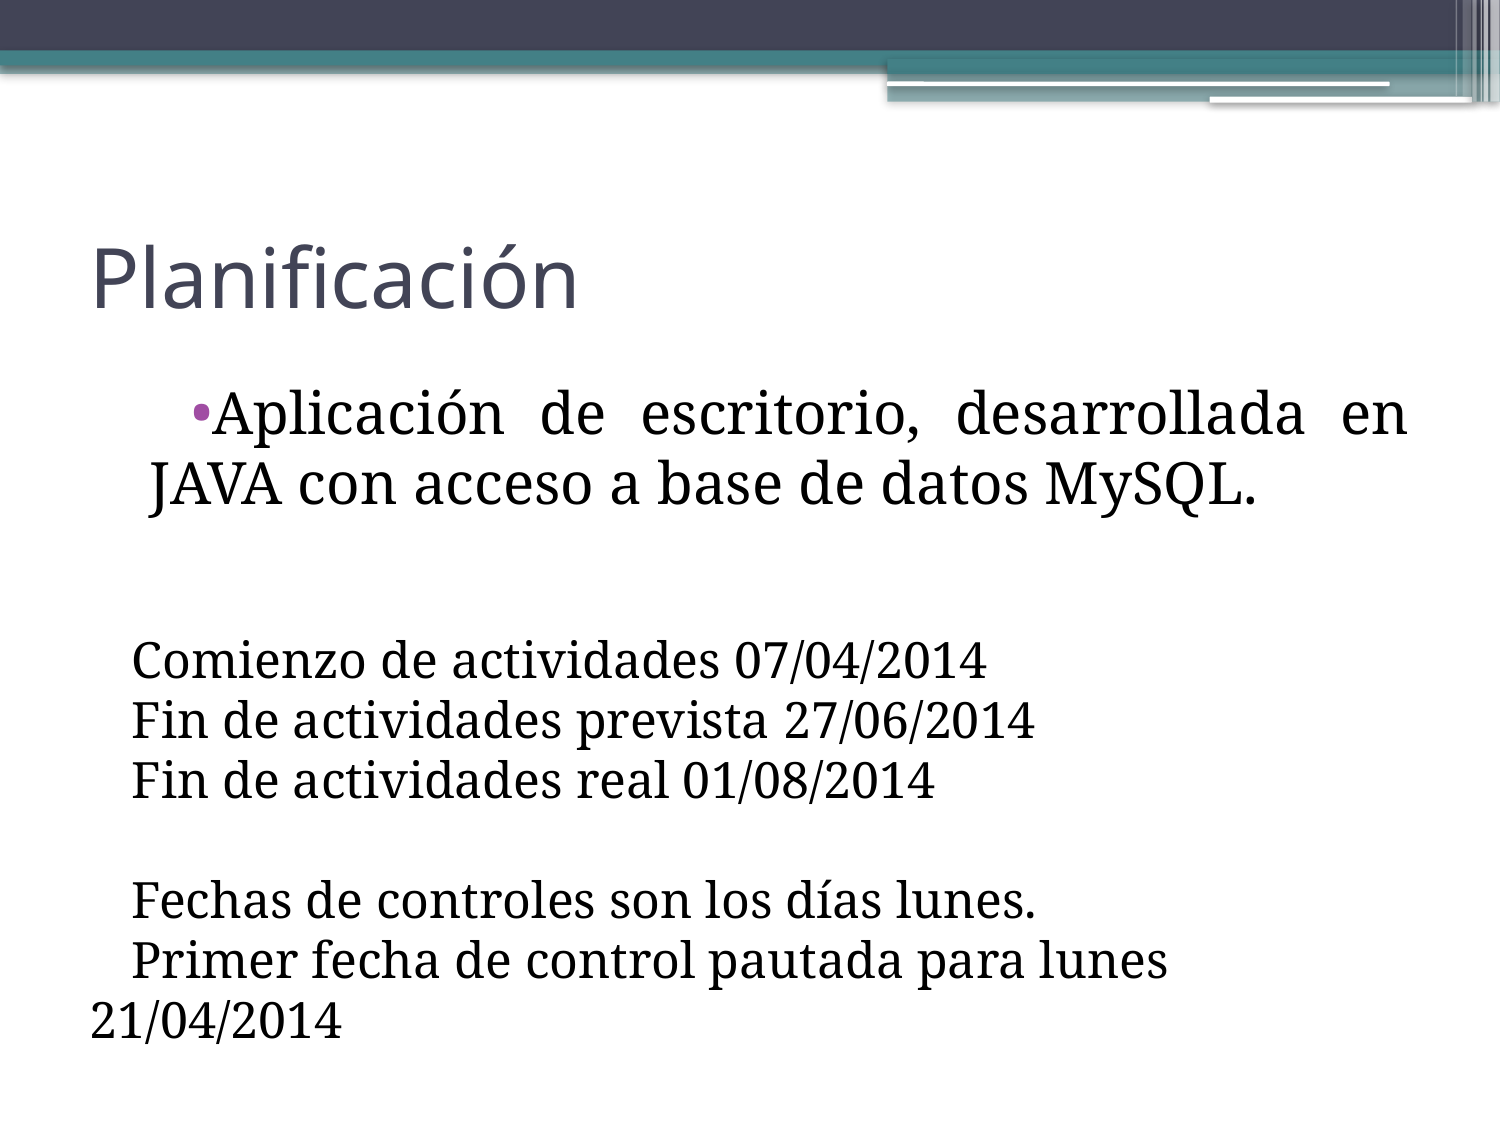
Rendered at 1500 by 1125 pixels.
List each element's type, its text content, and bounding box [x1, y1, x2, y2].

title Planificación [75, 187, 1425, 363]
text_box Aplicación de escritorio, desarrollada en JAVA con acceso a base de datos MySQL. Comienzo de actividades 07/04/2014 Fin de actividades prevista 27/06/2014 Fin de actividades real 01/08/2014 Fechas de controles son los días lunes. Primer fecha de control pautada para lunes 21/04/2014 [74, 368, 1425, 1079]
